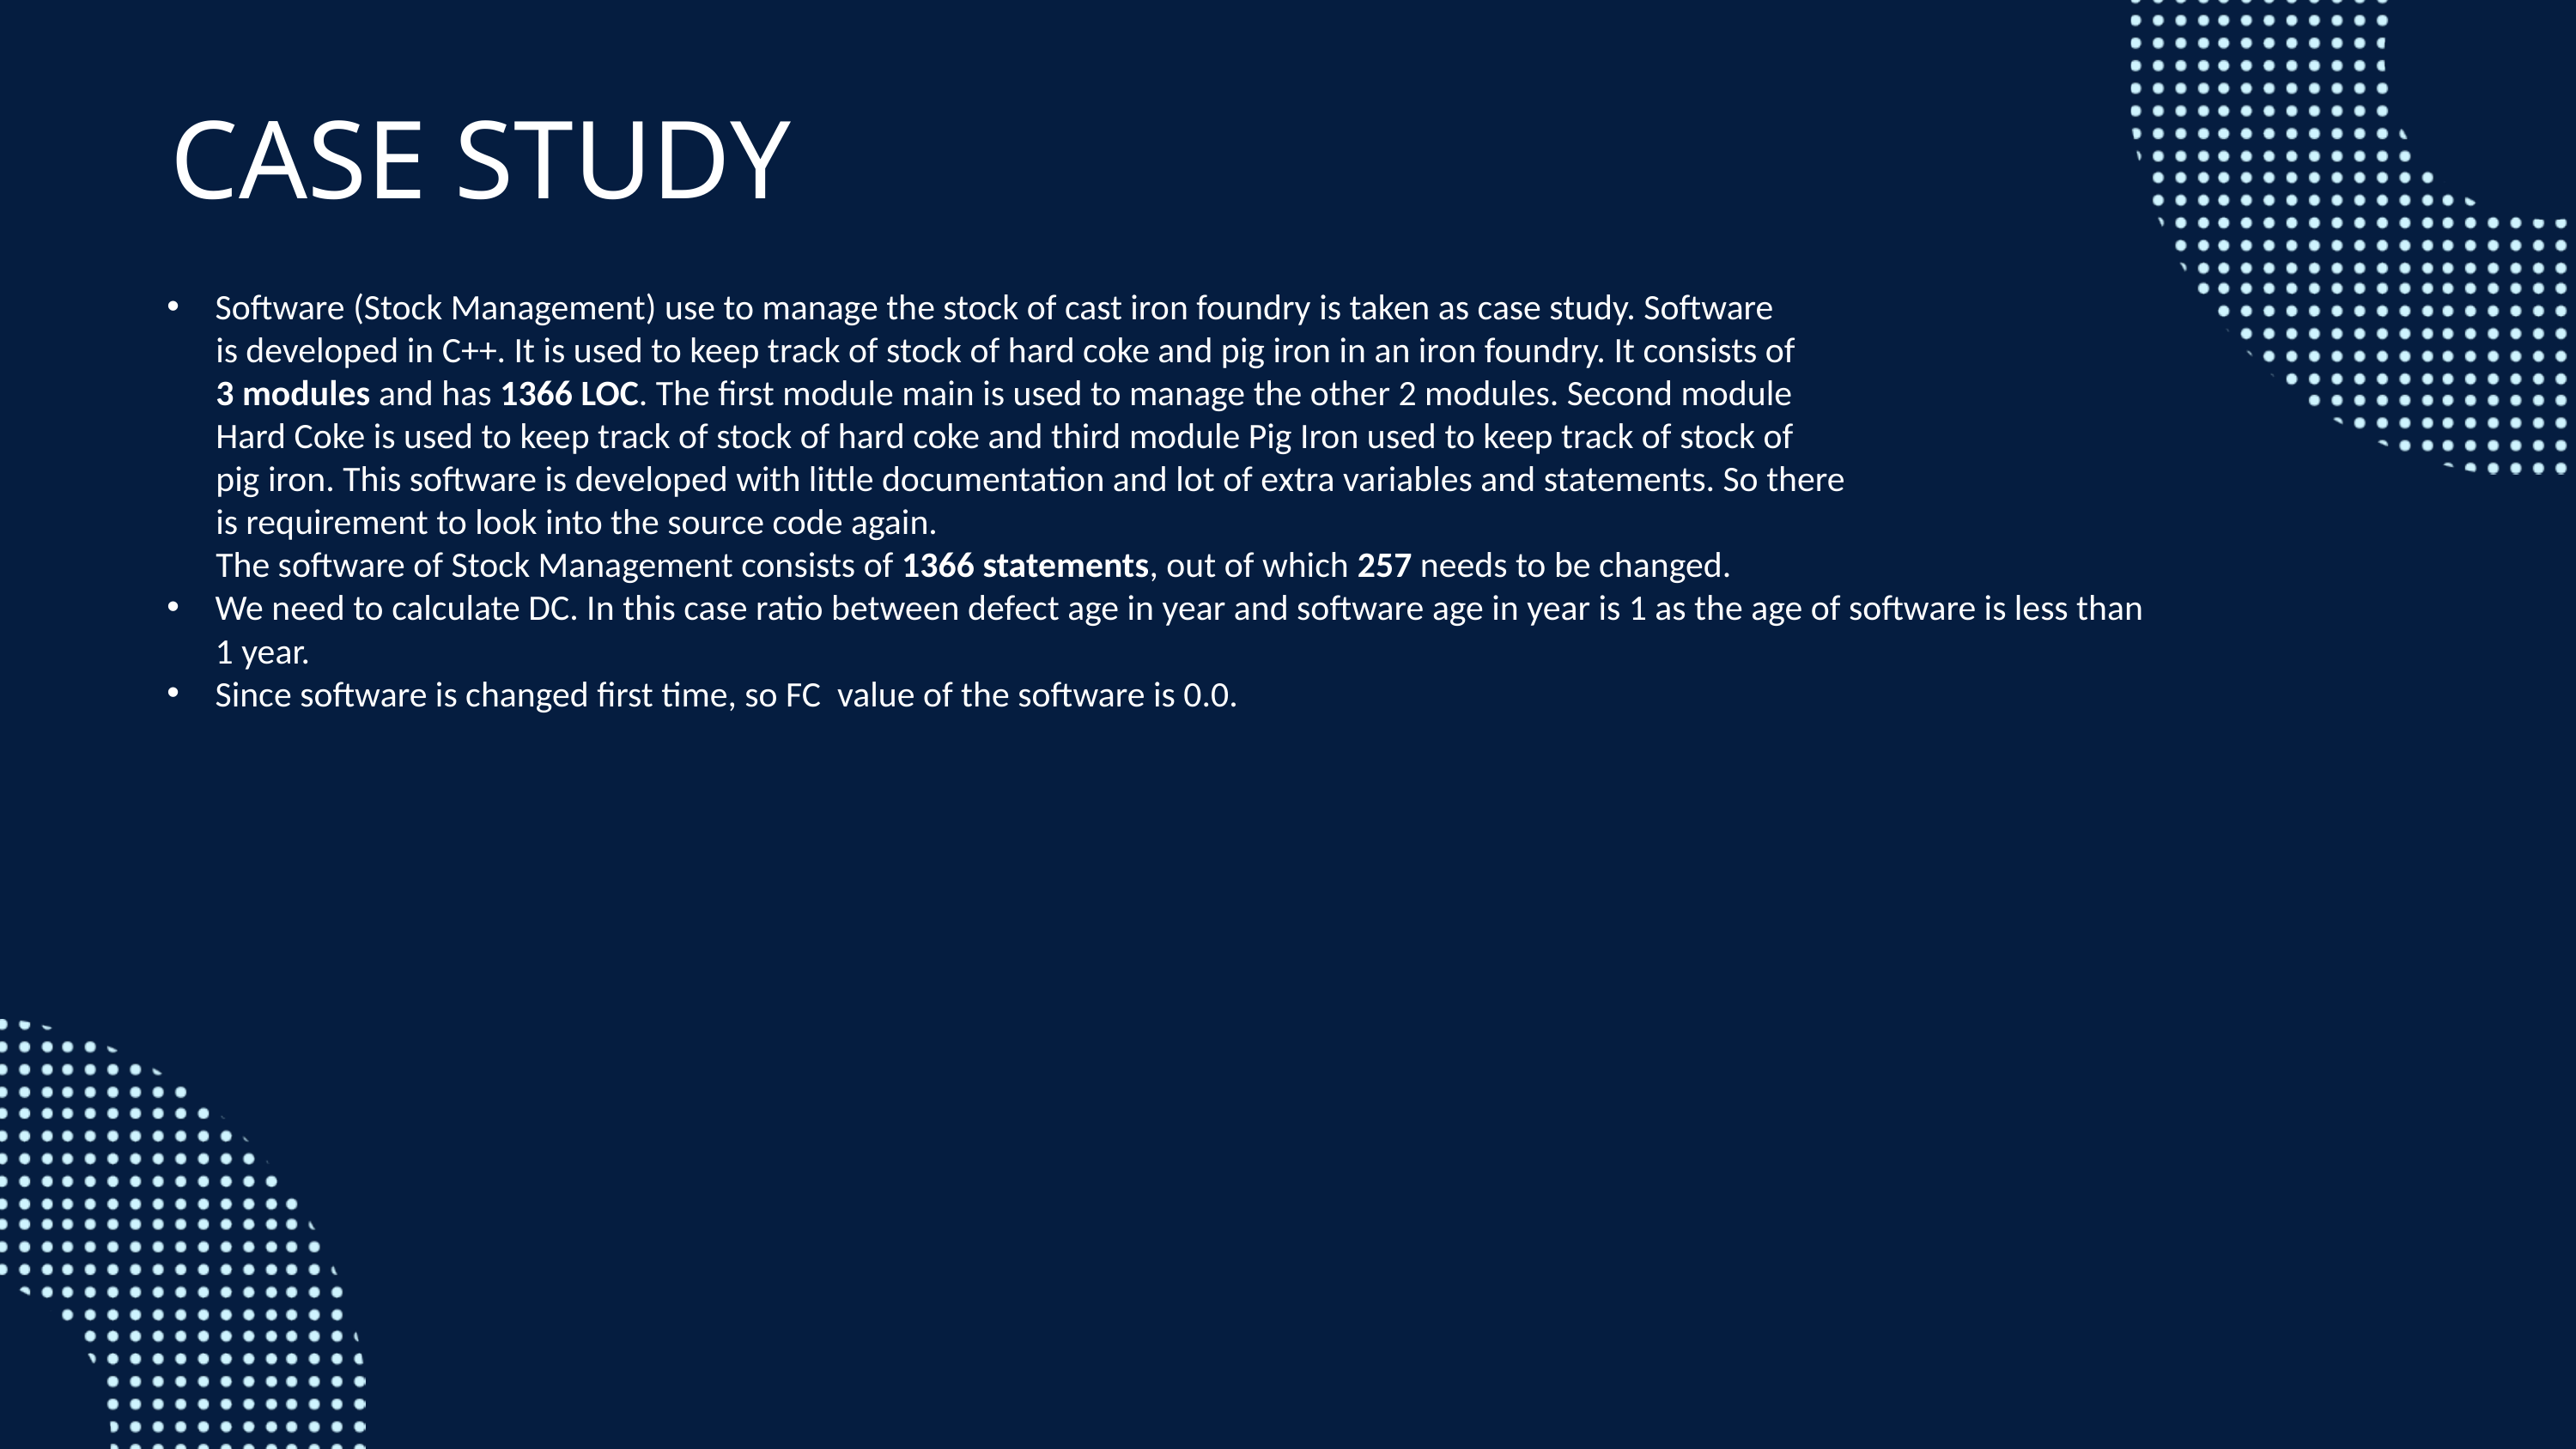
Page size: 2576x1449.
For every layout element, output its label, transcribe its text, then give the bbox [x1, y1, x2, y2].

text_box Software (Stock Management) use to manage the stock of cast iron foundry is taken as case study. Software is developed in C++. It is used to keep track of stock of hard coke and pig iron in an iron foundry. It consists of 3 modules and has 1366 LOC. The first module main is used to manage the other 2 modules. Second module Hard Coke is used to keep track of stock of hard coke and third module Pig Iron used to keep track of stock of pig iron. This software is developed with little documentation and lot of extra variables and statements. So there is requirement to look into the source code again. The software of Stock Management consists of 1366 statements, out of which 257 needs to be changed. We need to calculate DC. In this case ratio between defect age in year and software age in year is 1 as the age of software is less than 1 year. Since software is changed first time, so FC value of the software is 0.0. [167, 284, 2168, 714]
text_box [0, 1019, 366, 1449]
text_box [2130, 0, 2576, 475]
text_box CASE STUDY [171, 91, 1850, 221]
